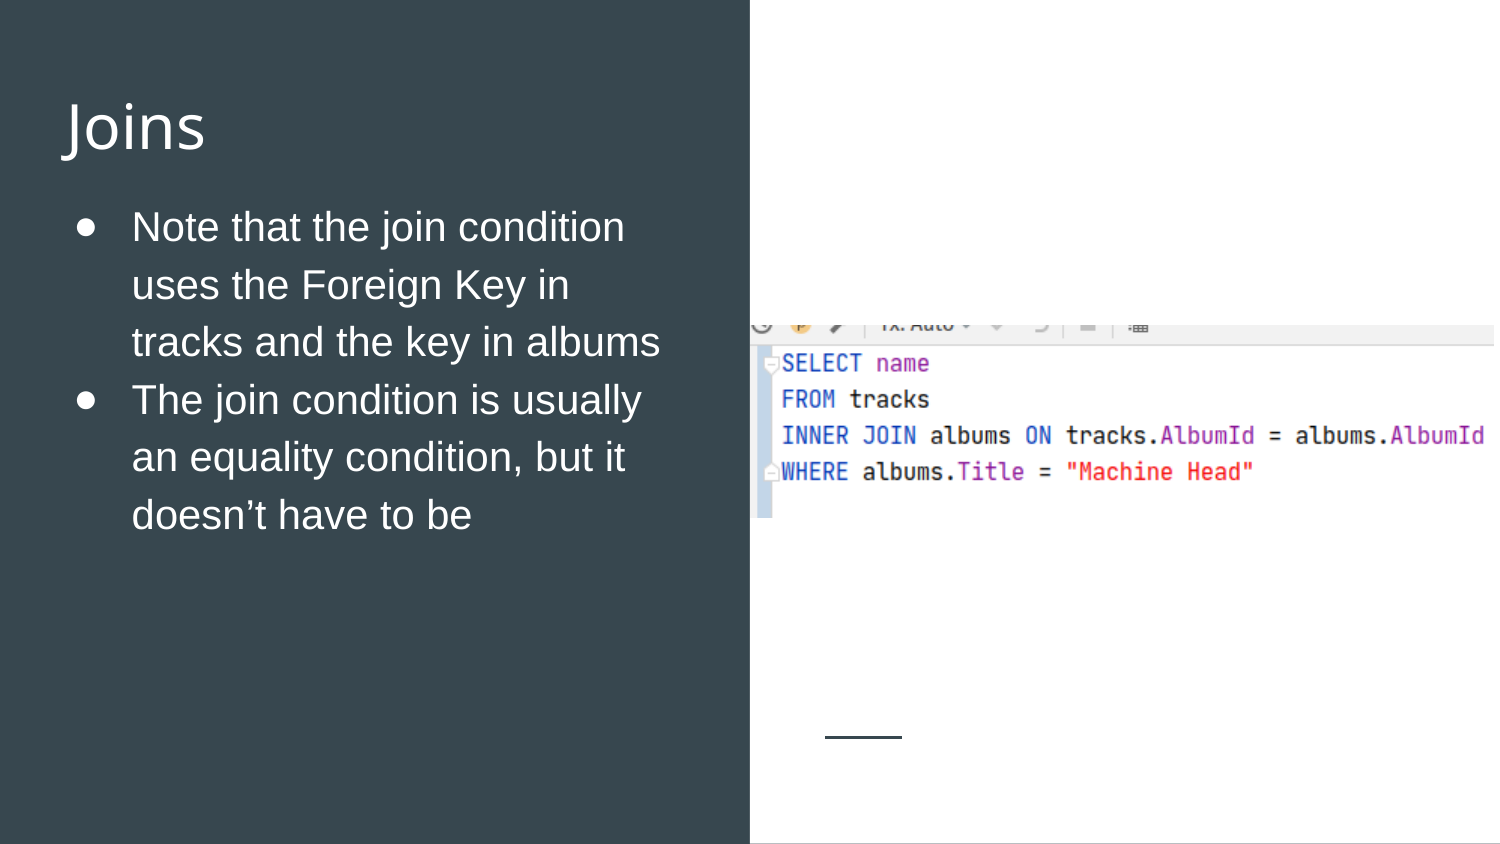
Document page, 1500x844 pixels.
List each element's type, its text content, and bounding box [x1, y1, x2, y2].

picture [749, 325, 1494, 519]
text_box Joins [51, 71, 957, 178]
list Note that the join condition uses the Foreign Key in tracks and the key in albums The join condition is usually an equality condition, but it doesn’t have to be [41, 177, 707, 739]
